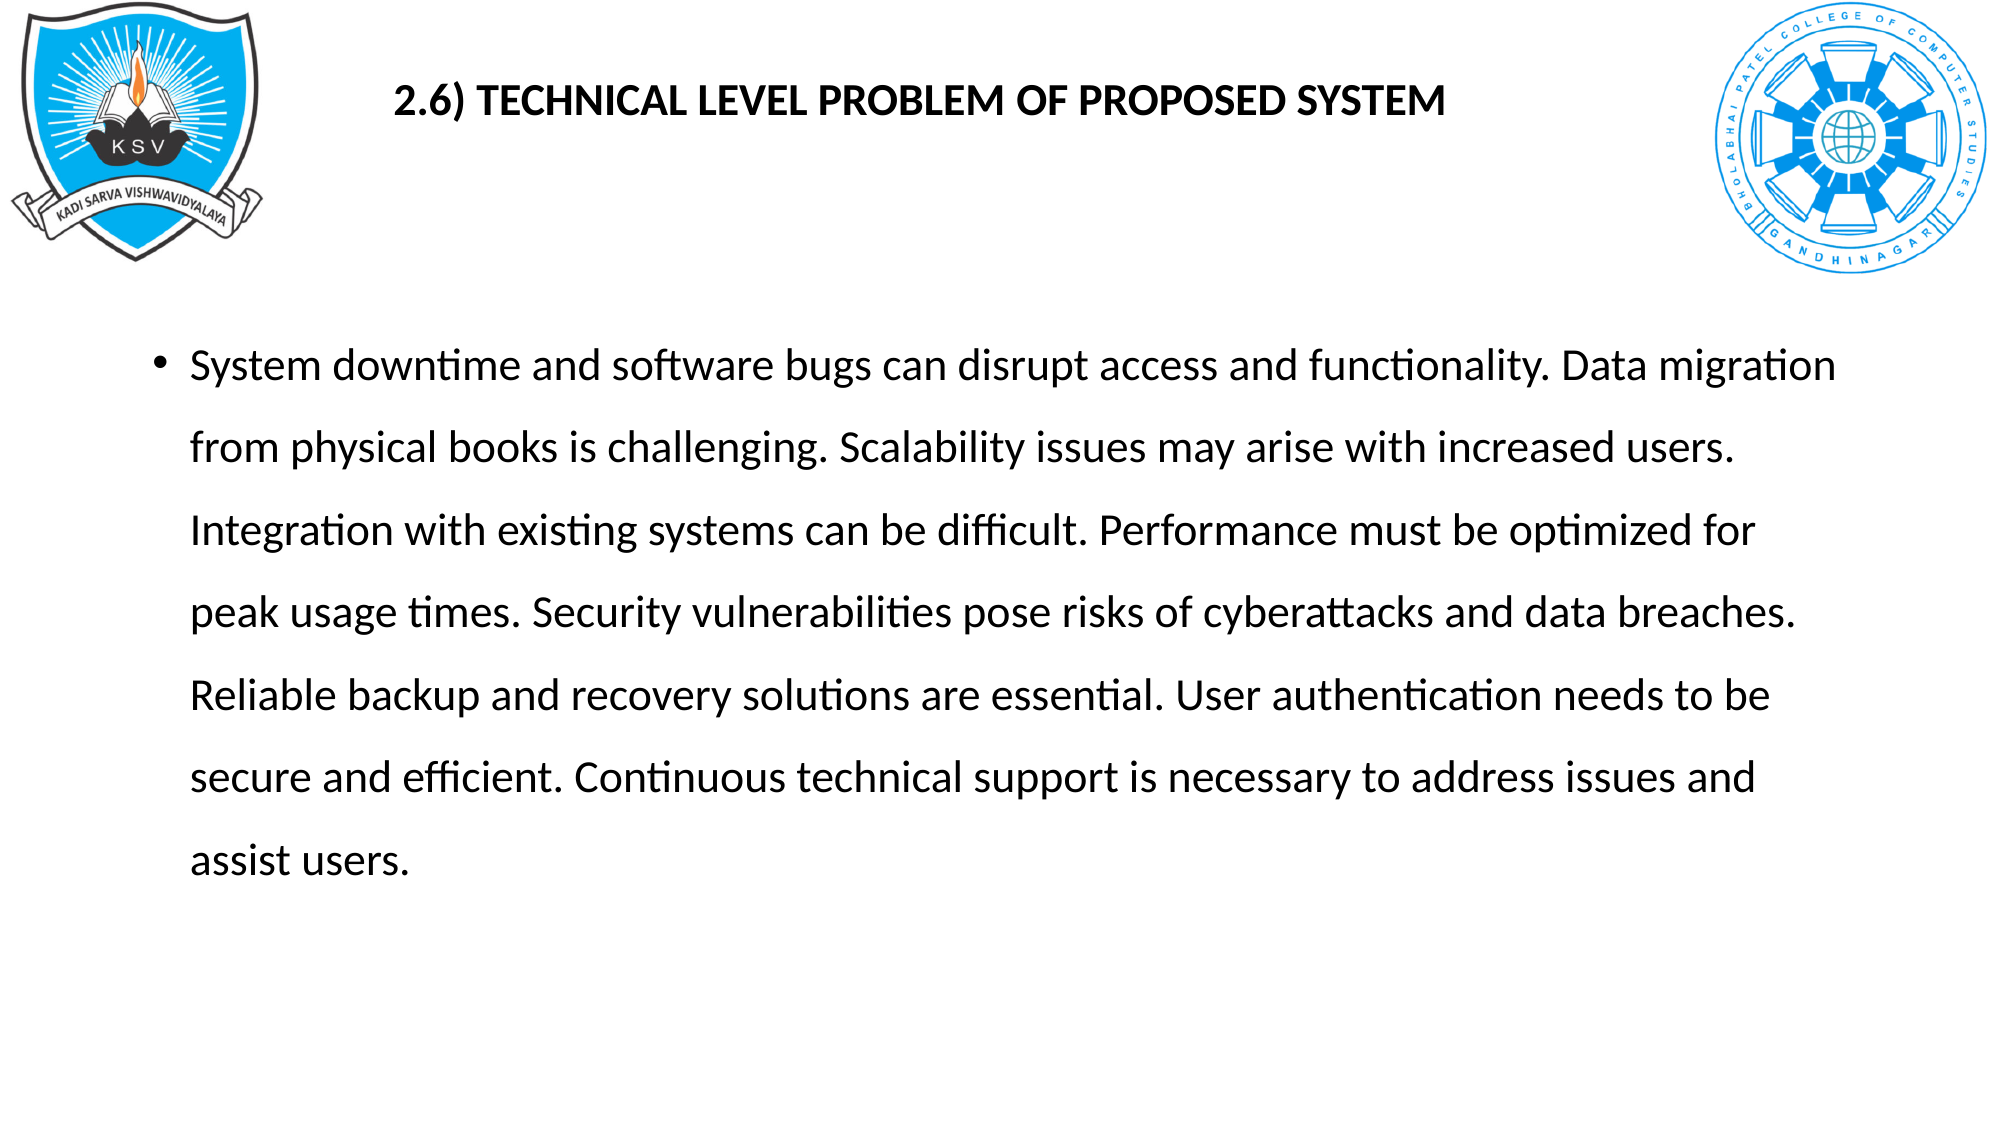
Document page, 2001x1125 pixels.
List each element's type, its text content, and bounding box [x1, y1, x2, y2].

text_box 2.6) TECHNICAL LEVEL PROBLEM OF PROPOSED SYSTEM [378, 62, 1535, 133]
picture [1714, 1, 1987, 274]
picture [0, 0, 273, 269]
list System downtime and software bugs can disrupt access and functionality. Data migration from physical books is challenging. Scalability issues may arise with increased users. Integration with existing systems can be difficult. Performance must be optimized for peak usage times. Security vulnerabilities pose risks of cyberattacks and data breaches. Reliable backup and recovery solutions are essential. User authentication needs to be secure and efficient. Continuous technical support is necessary to address issues and assist users. [137, 299, 1863, 1014]
